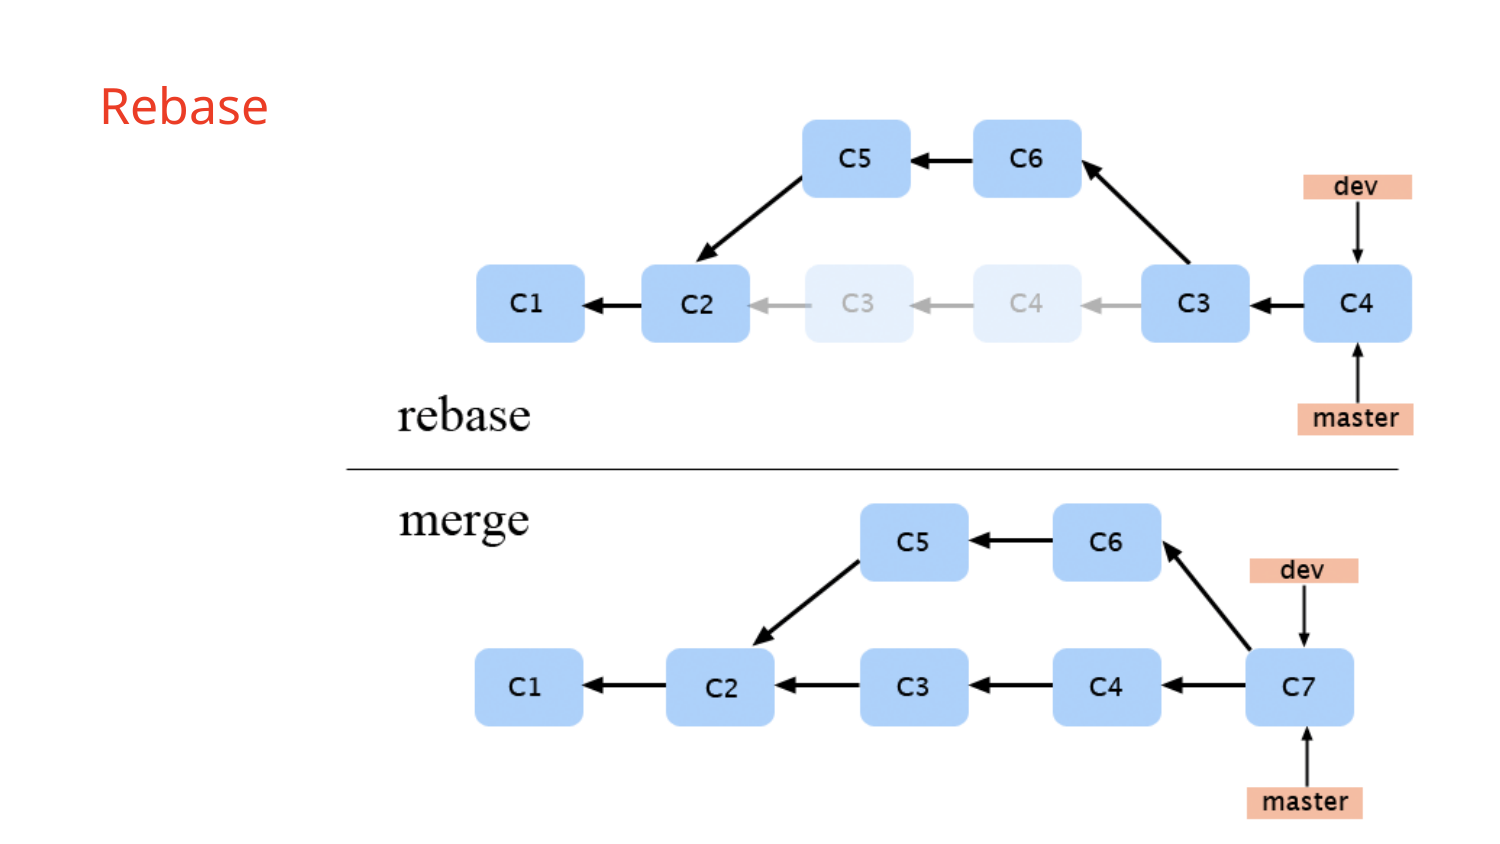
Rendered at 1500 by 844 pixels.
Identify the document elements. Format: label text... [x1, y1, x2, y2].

text_box Rebase [60, 59, 516, 149]
picture [320, 104, 1421, 828]
